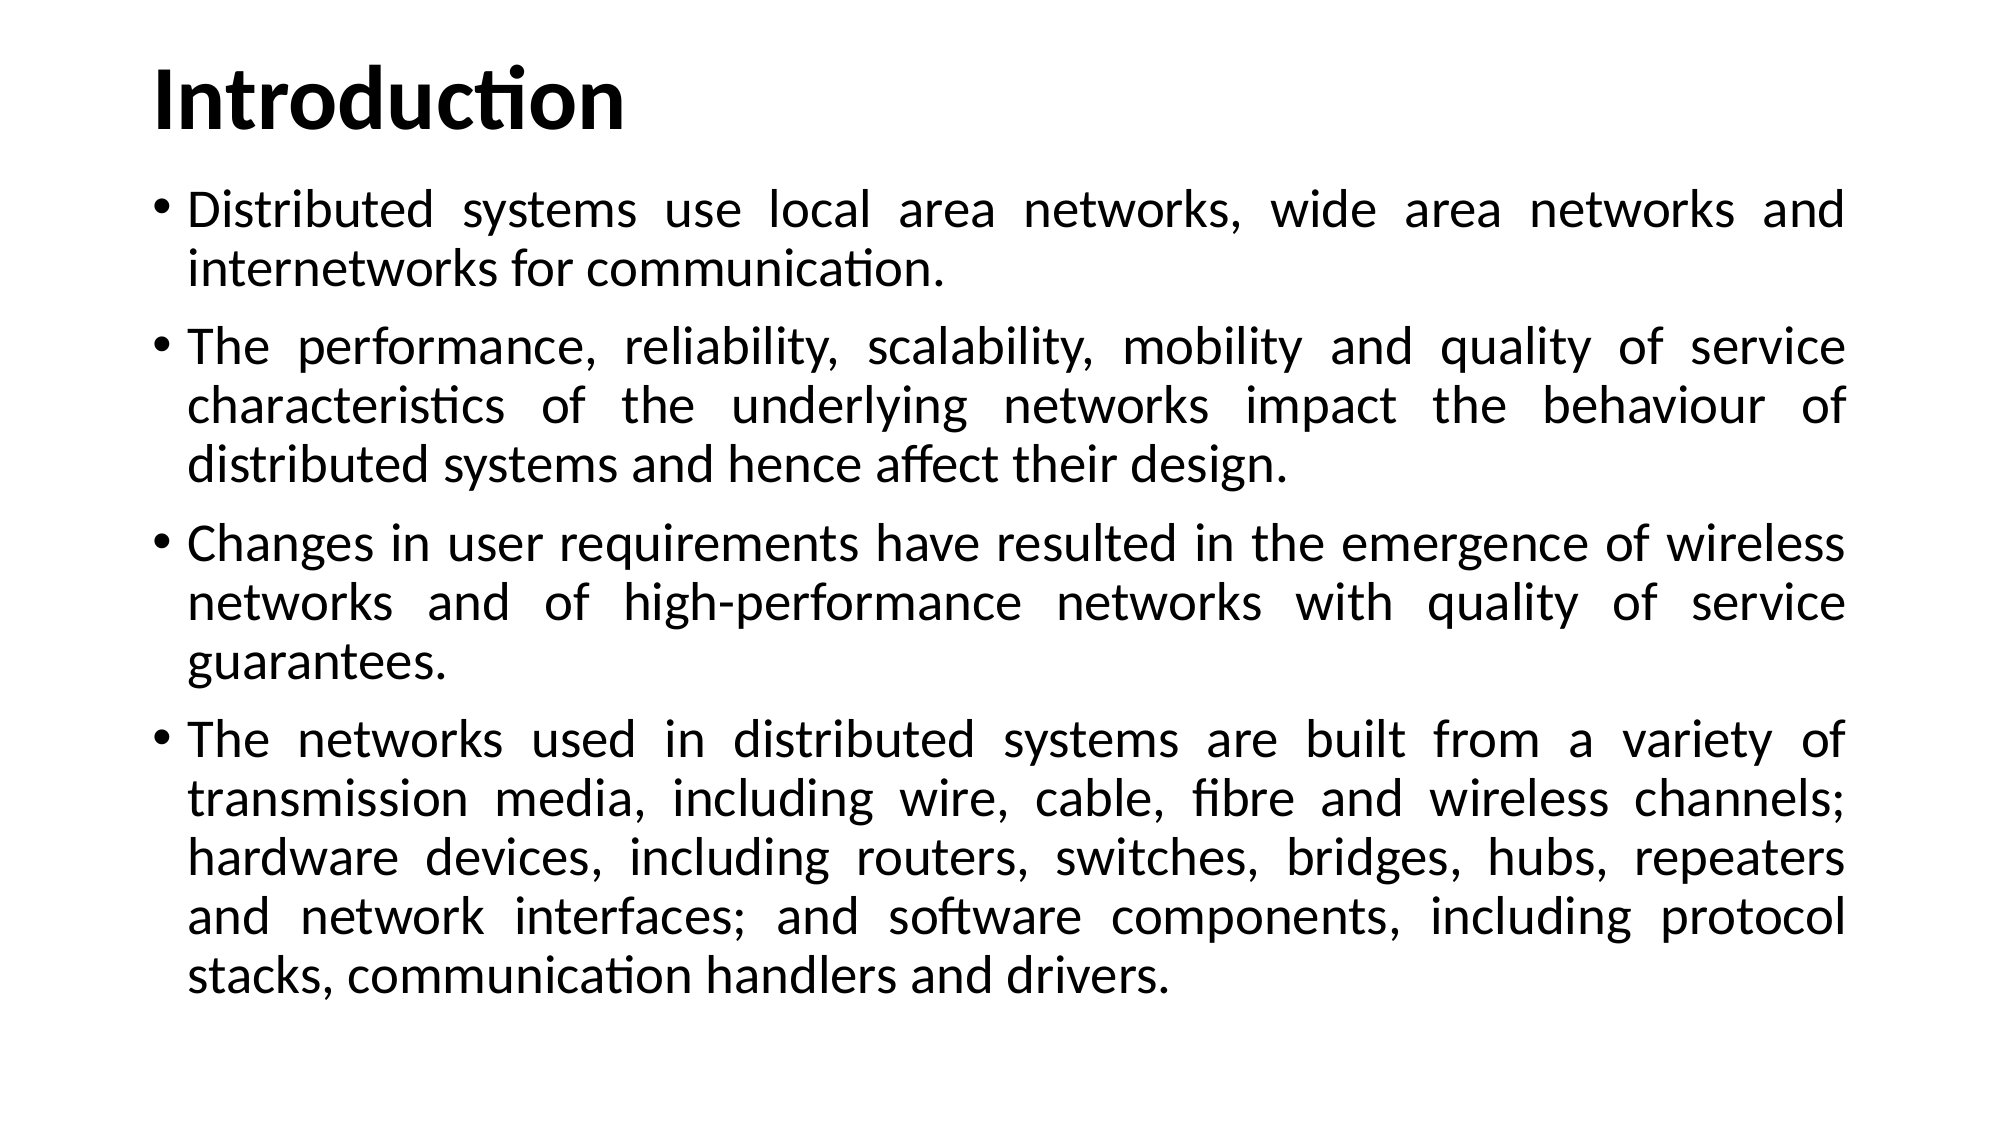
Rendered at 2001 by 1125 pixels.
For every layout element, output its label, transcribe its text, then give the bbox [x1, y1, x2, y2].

list Distributed systems use local area networks, wide area networks and internetworks for communication. The performance, reliability, scalability, mobility and quality of service characteristics of the underlying networks impact the behaviour of distributed systems and hence affect their design. Changes in user requirements have resulted in the emergence of wireless networks and of high-performance networks with quality of service guarantees. The networks used in distributed systems are built from a variety of transmission media, including wire, cable, fibre and wireless channels; hardware devices, including routers, switches, bridges, hubs, repeaters and network interfaces; and software components, including protocol stacks, communication handlers and drivers. [137, 172, 1863, 1014]
title Introduction [137, 27, 1863, 172]
